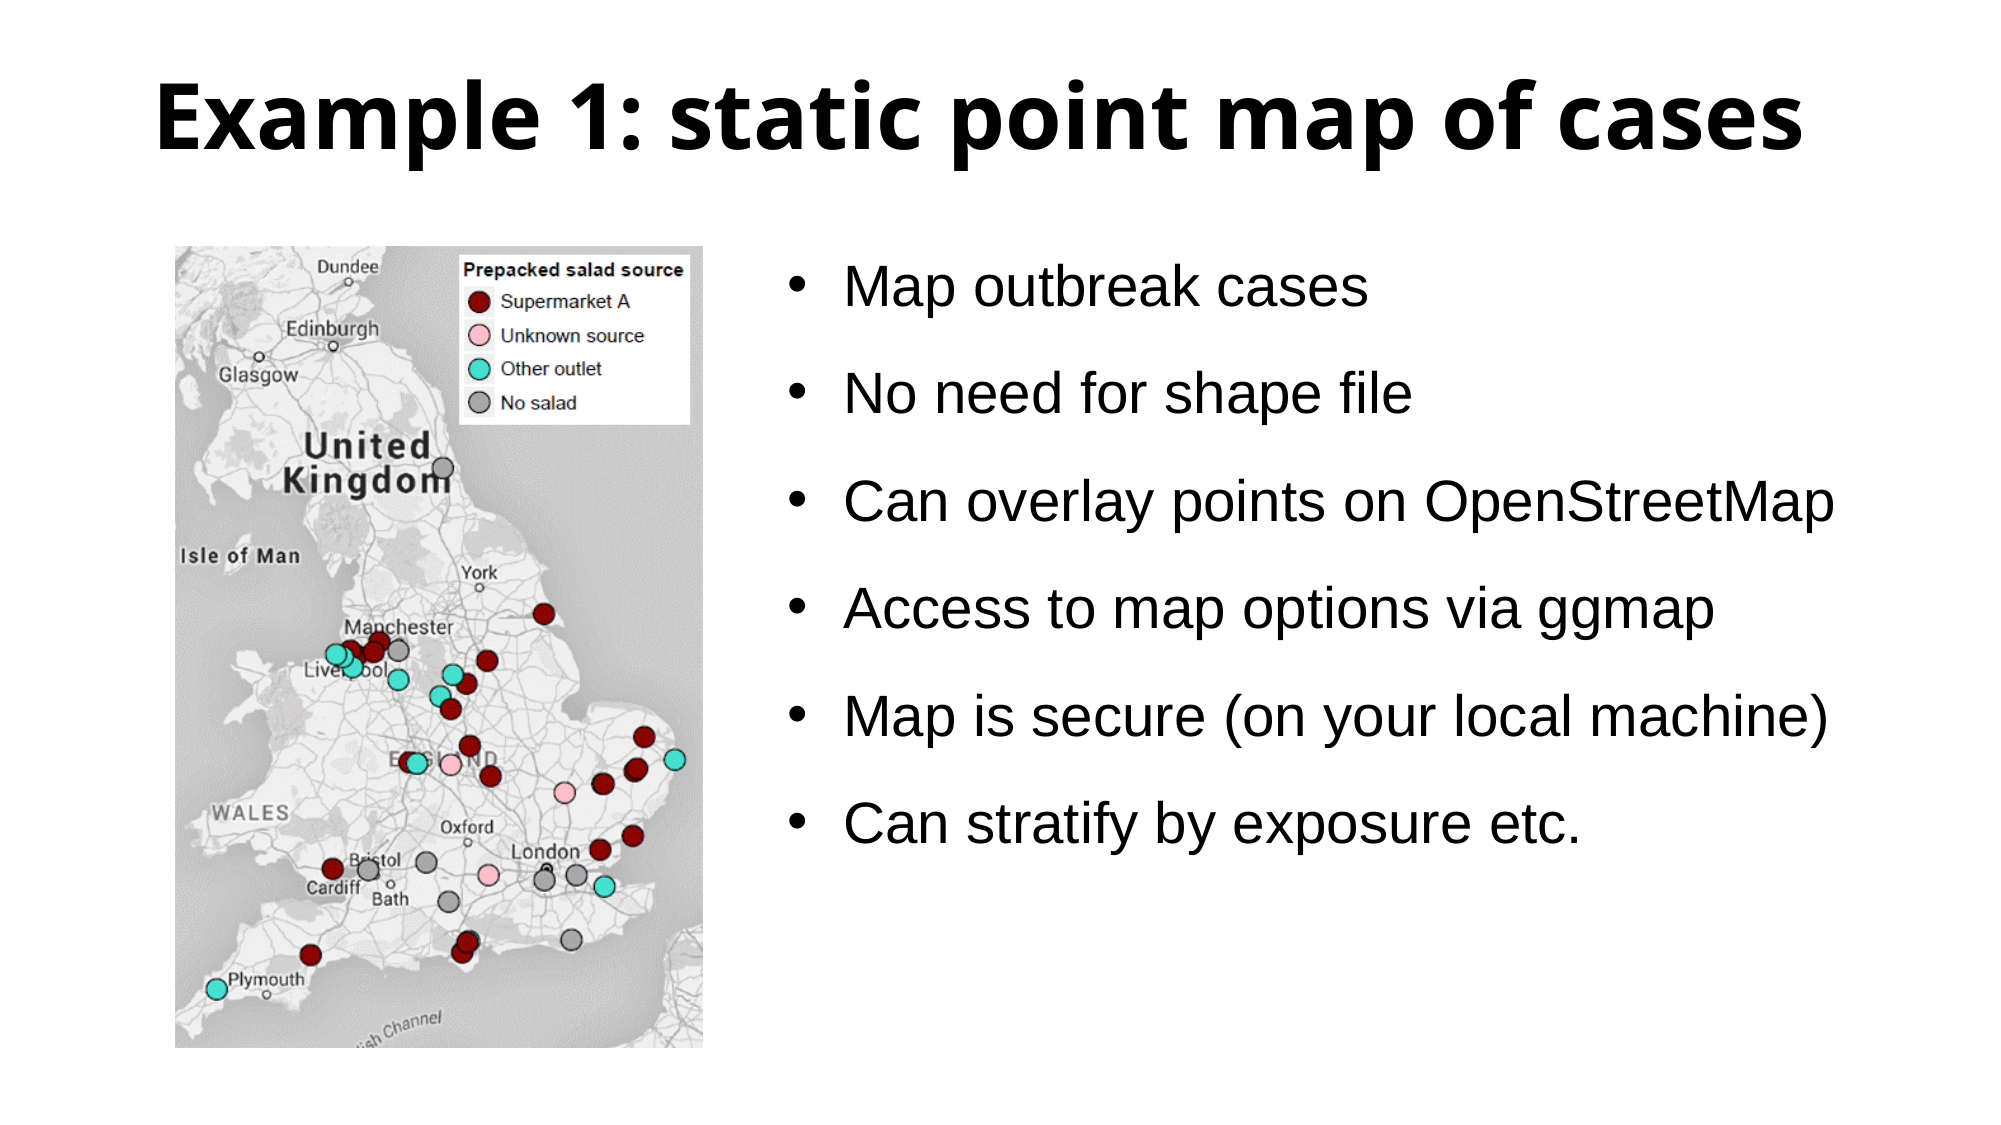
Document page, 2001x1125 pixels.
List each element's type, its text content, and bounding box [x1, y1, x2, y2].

picture [175, 246, 703, 1048]
text_box Map outbreak cases No need for shape file Can overlay points on OpenStreetMap Access to map options via ggmap Map is secure (on your local machine) Can stratify by exposure etc. [787, 248, 1942, 1048]
title Example 1: static point map of cases [137, 11, 1863, 229]
